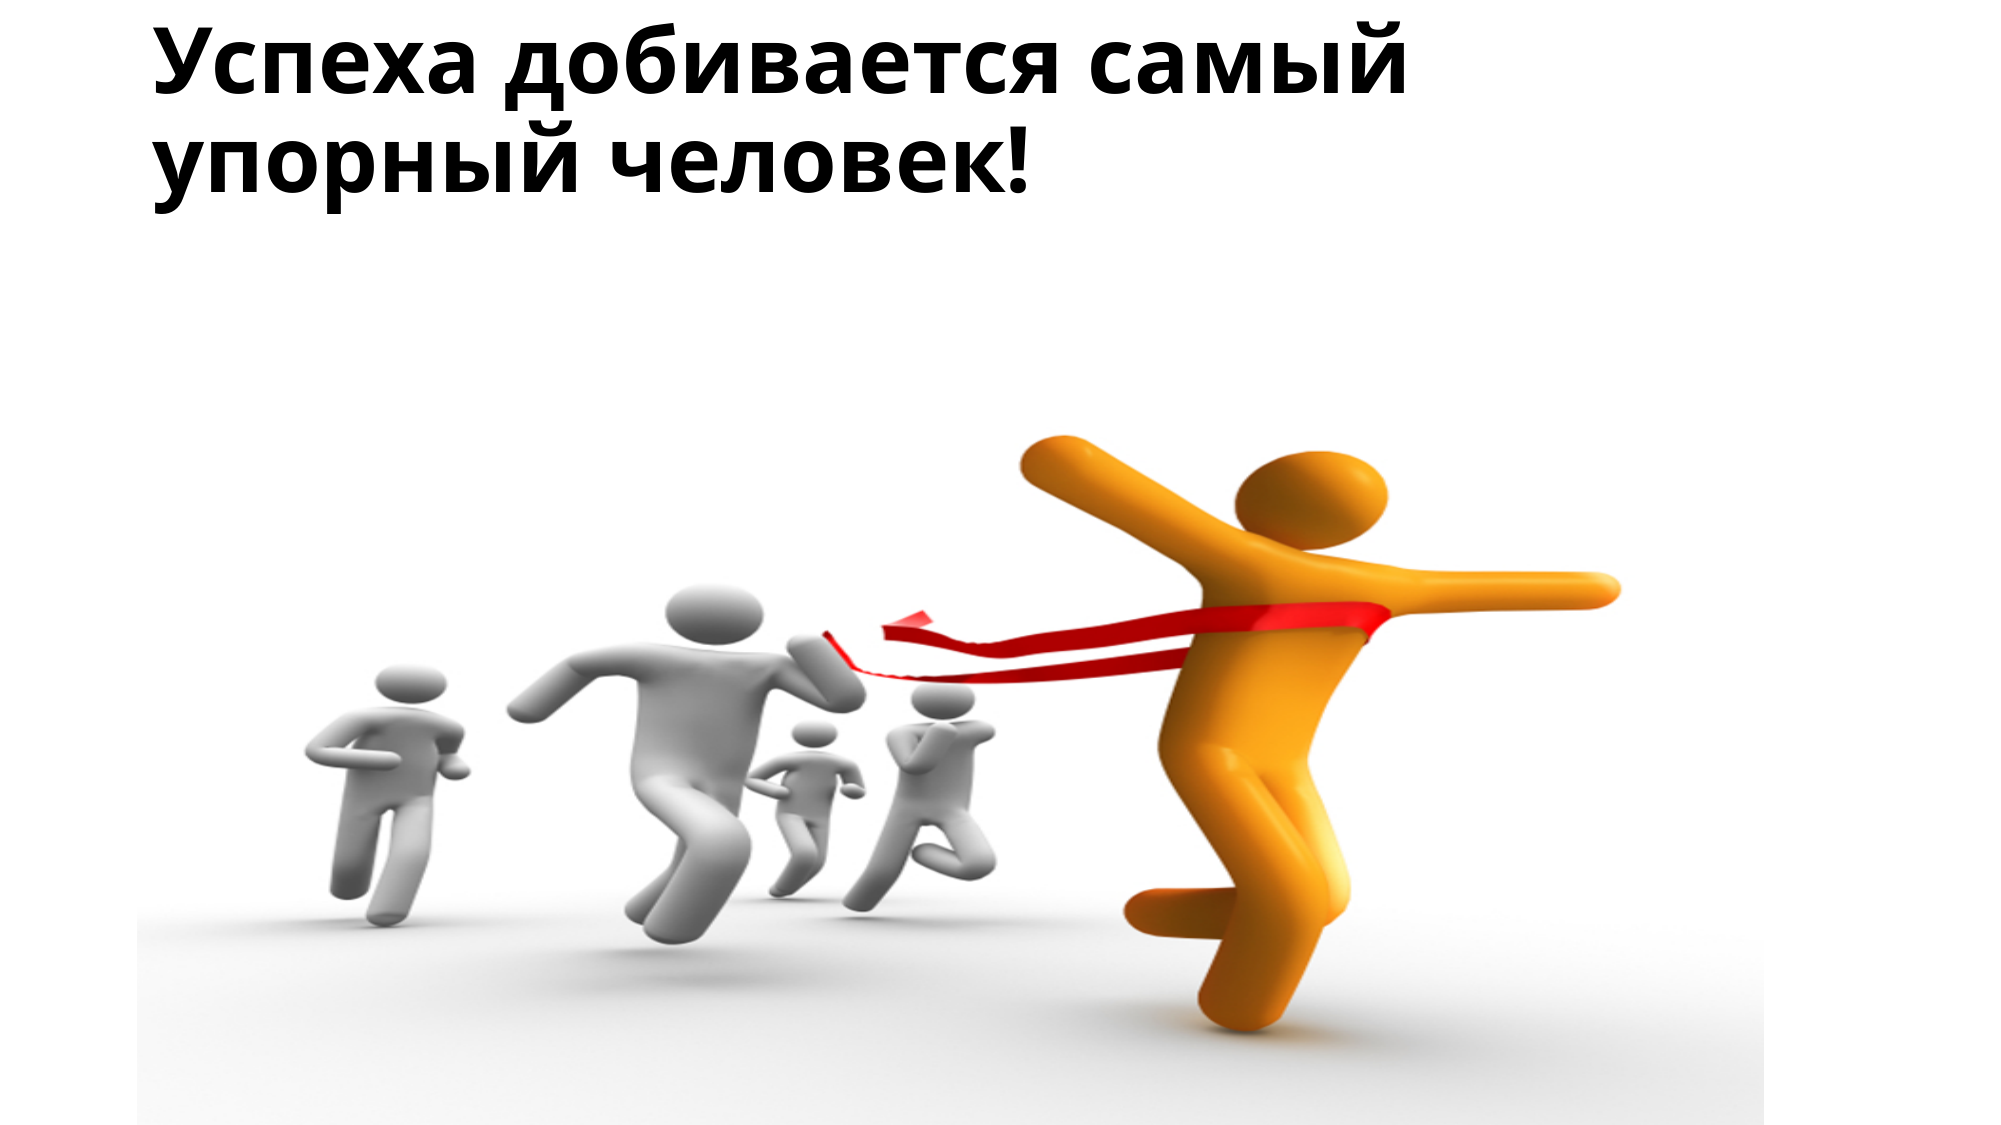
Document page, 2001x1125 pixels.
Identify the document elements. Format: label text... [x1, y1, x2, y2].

title Успеха добивается самый упорный человек! [137, 59, 1863, 278]
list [137, 331, 1764, 1125]
